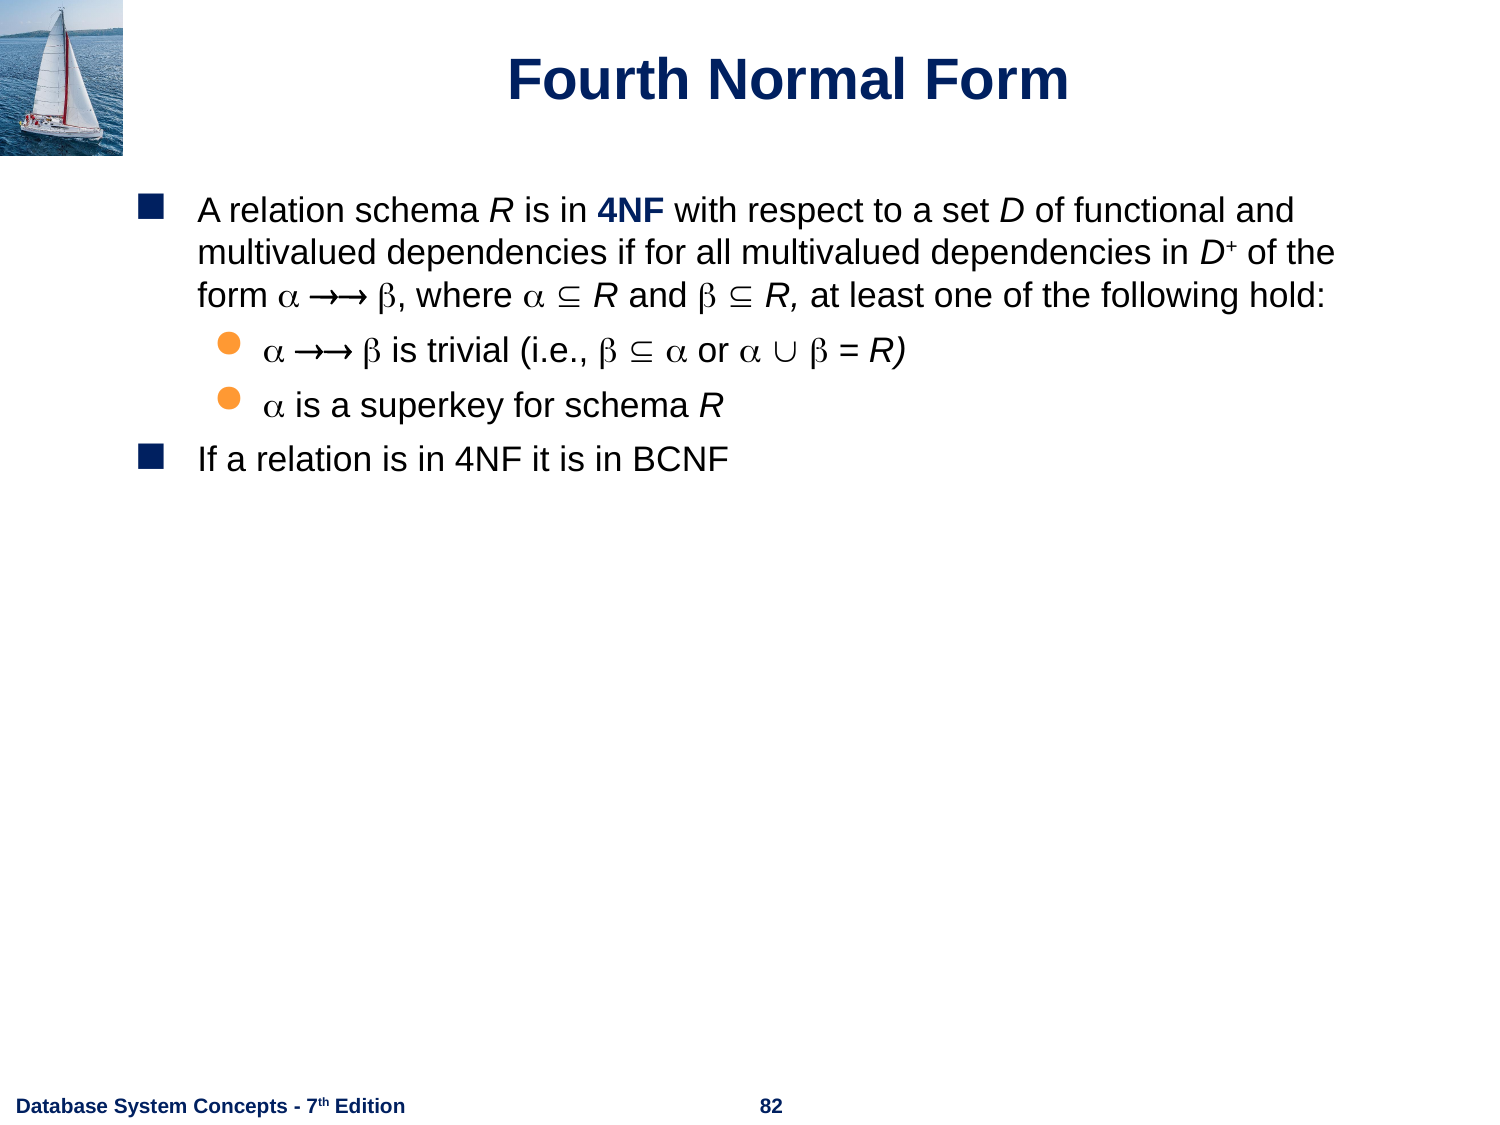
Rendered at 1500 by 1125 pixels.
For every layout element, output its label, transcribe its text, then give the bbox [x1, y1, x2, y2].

picture [0, 0, 123, 156]
title Fourth Normal Form [125, 18, 1452, 120]
list A relation schema R is in 4NF with respect to a set D of functional and multivalued dependencies if for all multivalued dependencies in D+ of the form   , where   R and   R, at least one of the following hold:    is trivial (i.e.,    or    = R)  is a superkey for schema R If a relation is in 4NF it is in BCNF [126, 179, 1372, 547]
